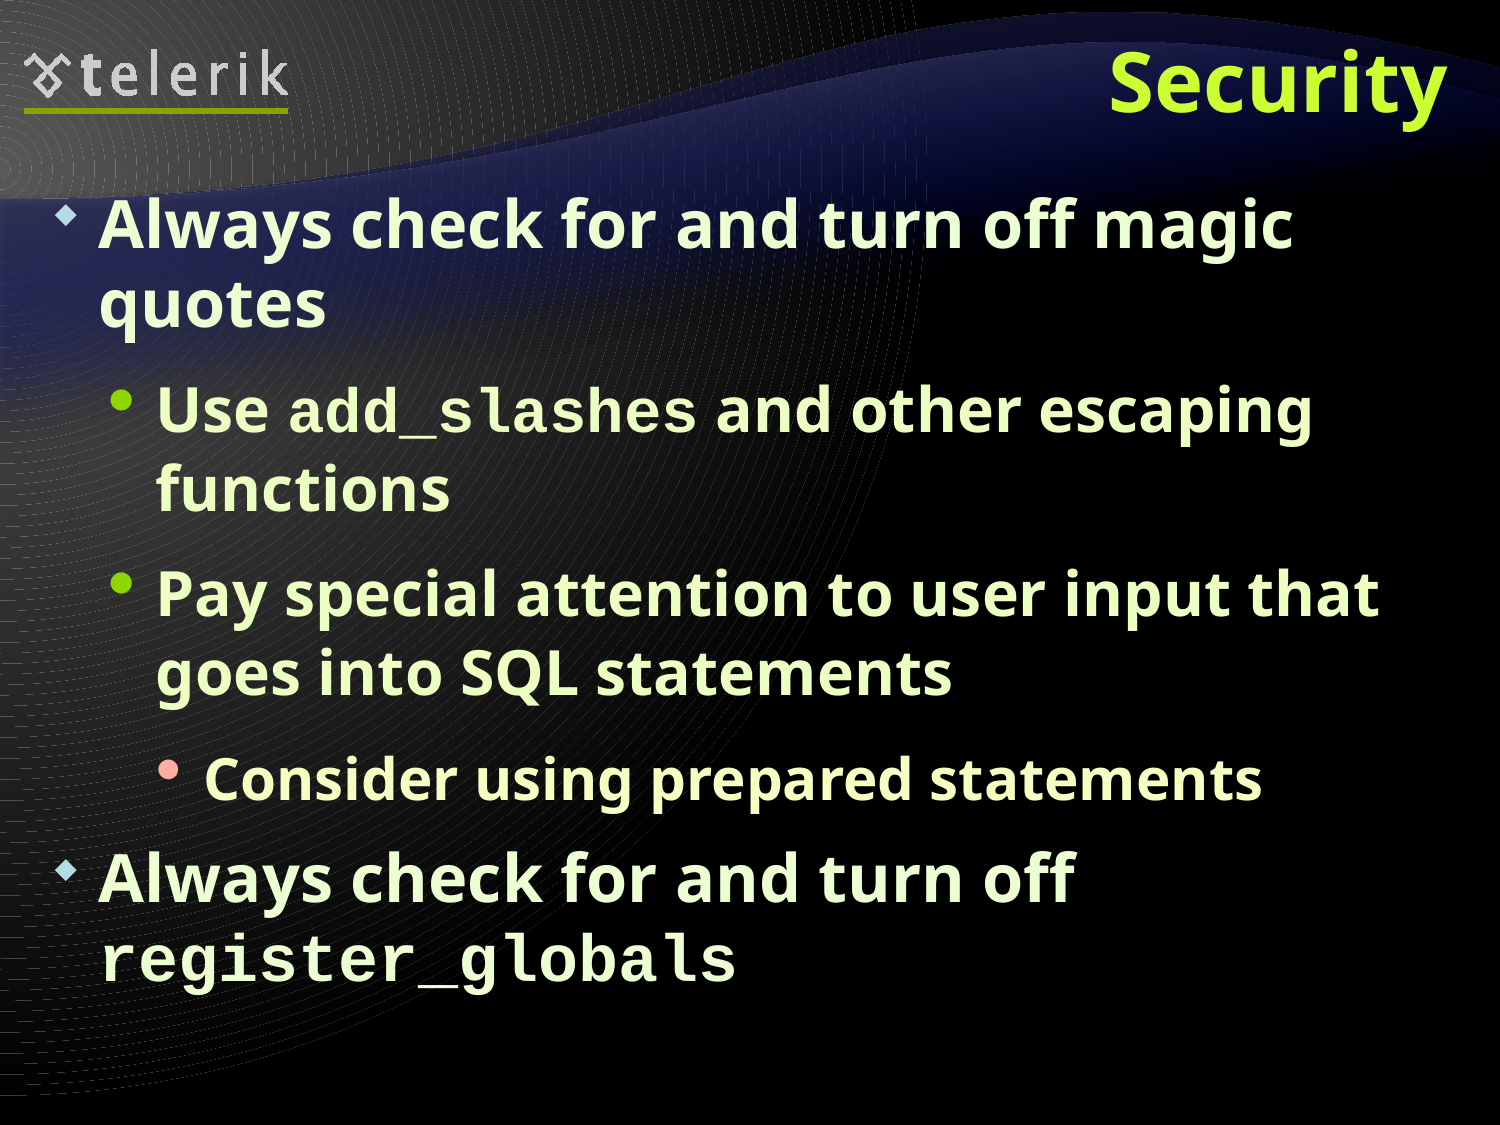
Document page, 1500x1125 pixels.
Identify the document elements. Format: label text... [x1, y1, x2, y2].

list Always check for and turn off magic quotes Use add_slashes and other escaping functions Pay special attention to user input that goes into SQL statements Consider using prepared statements Always check for and turn off register_globals [37, 174, 1463, 1100]
title Security [300, 12, 1463, 163]
picture [24, 49, 288, 114]
